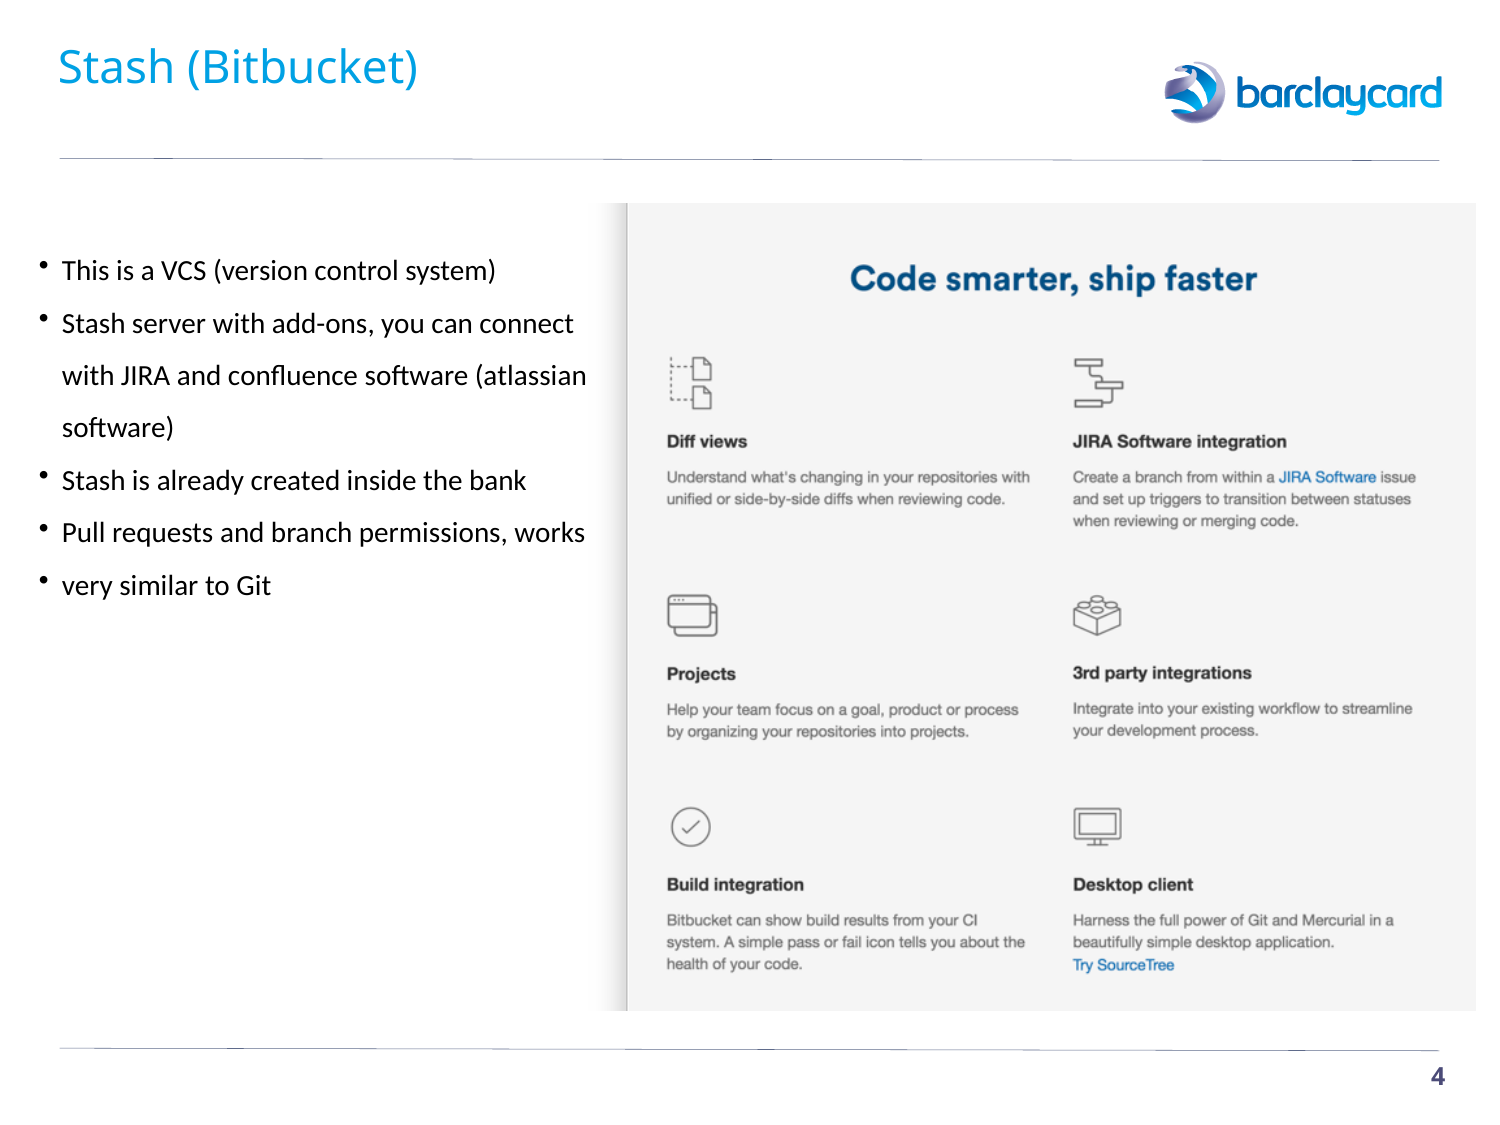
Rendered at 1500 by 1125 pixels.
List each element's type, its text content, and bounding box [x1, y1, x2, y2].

text_box This is a VCS (version control system) Stash server with add-ons, you can connect with JIRA and confluence software (atlassian software) Stash is already created inside the bank Pull requests and branch permissions, works very similar to Git [31, 191, 617, 609]
slide_number 4 [1421, 1052, 1454, 1098]
picture [580, 202, 1477, 1011]
picture [1130, 27, 1475, 157]
title Stash (Bitbucket) [57, 43, 1017, 169]
